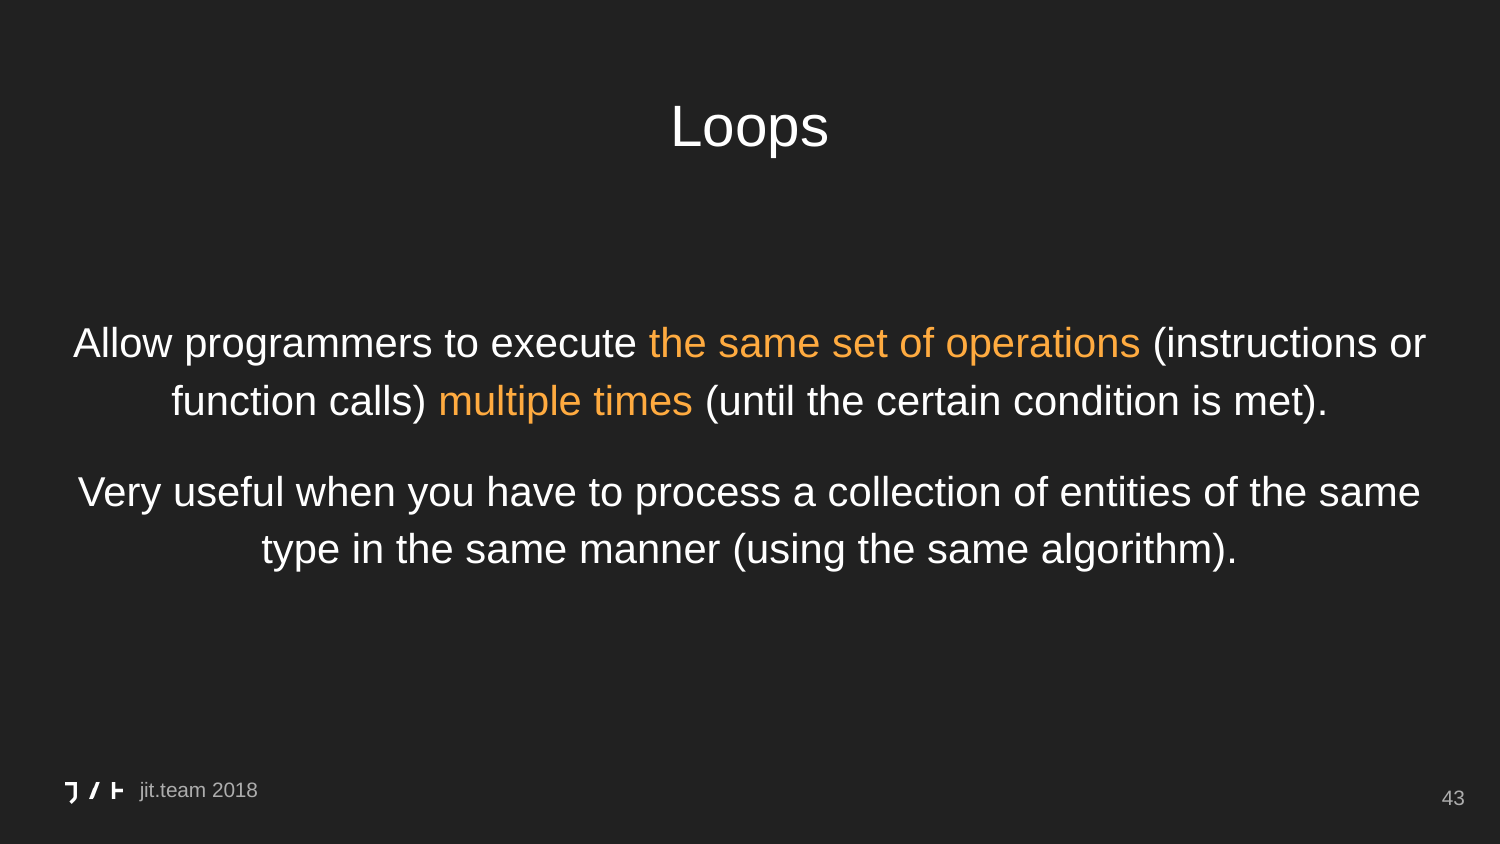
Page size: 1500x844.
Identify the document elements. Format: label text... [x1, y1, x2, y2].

list Allow programmers to execute the same set of operations (instructions or function calls) multiple times (until the certain condition is met). Very useful when you have to process a collection of entities of the same type in the same manner (using the same algorithm). [51, 293, 1449, 588]
title Loops [51, 72, 1449, 167]
picture [62, 779, 125, 807]
slide_number ‹#› [1389, 764, 1480, 830]
